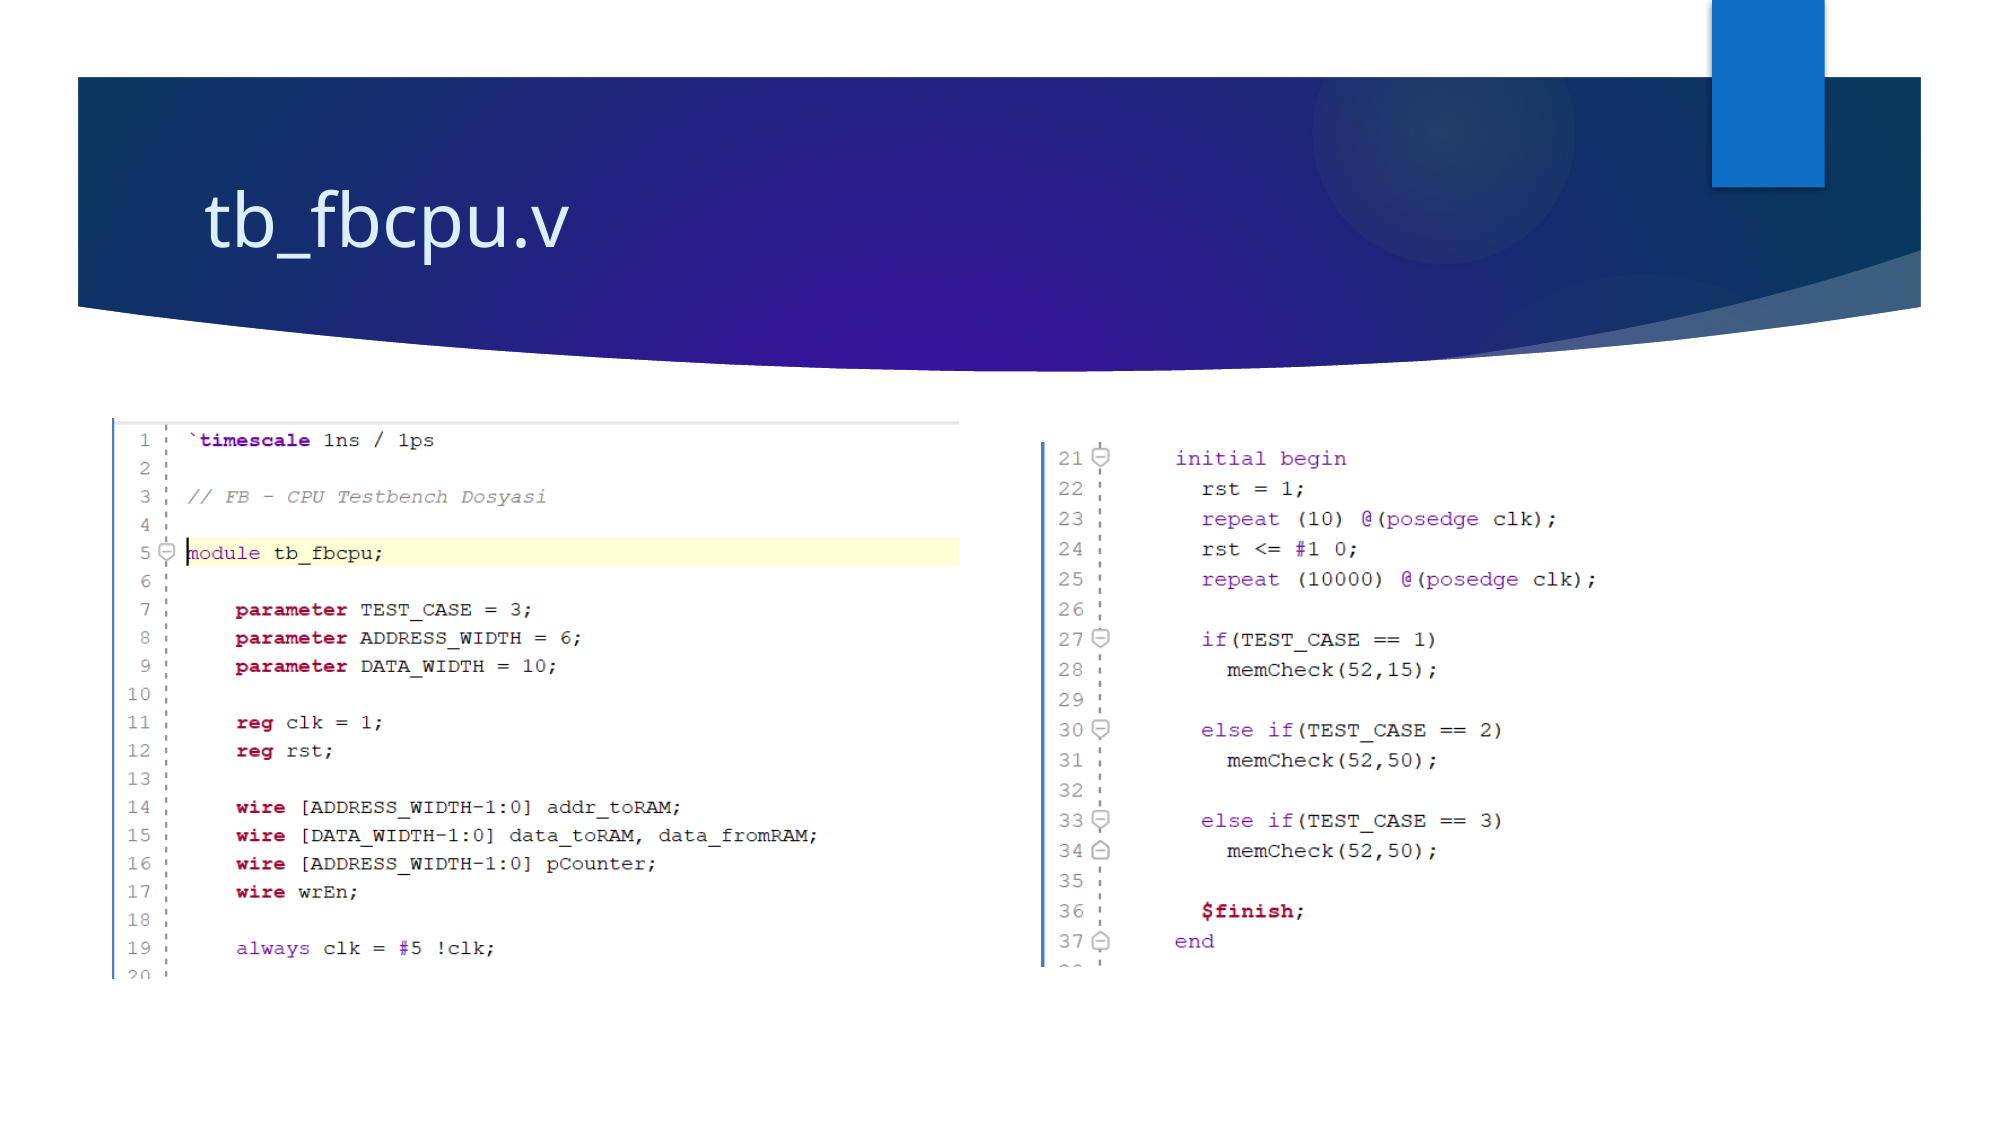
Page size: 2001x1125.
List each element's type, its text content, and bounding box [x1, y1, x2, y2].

picture [1041, 442, 1806, 967]
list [111, 417, 959, 979]
title tb_fbcpu.v [189, 159, 1627, 276]
